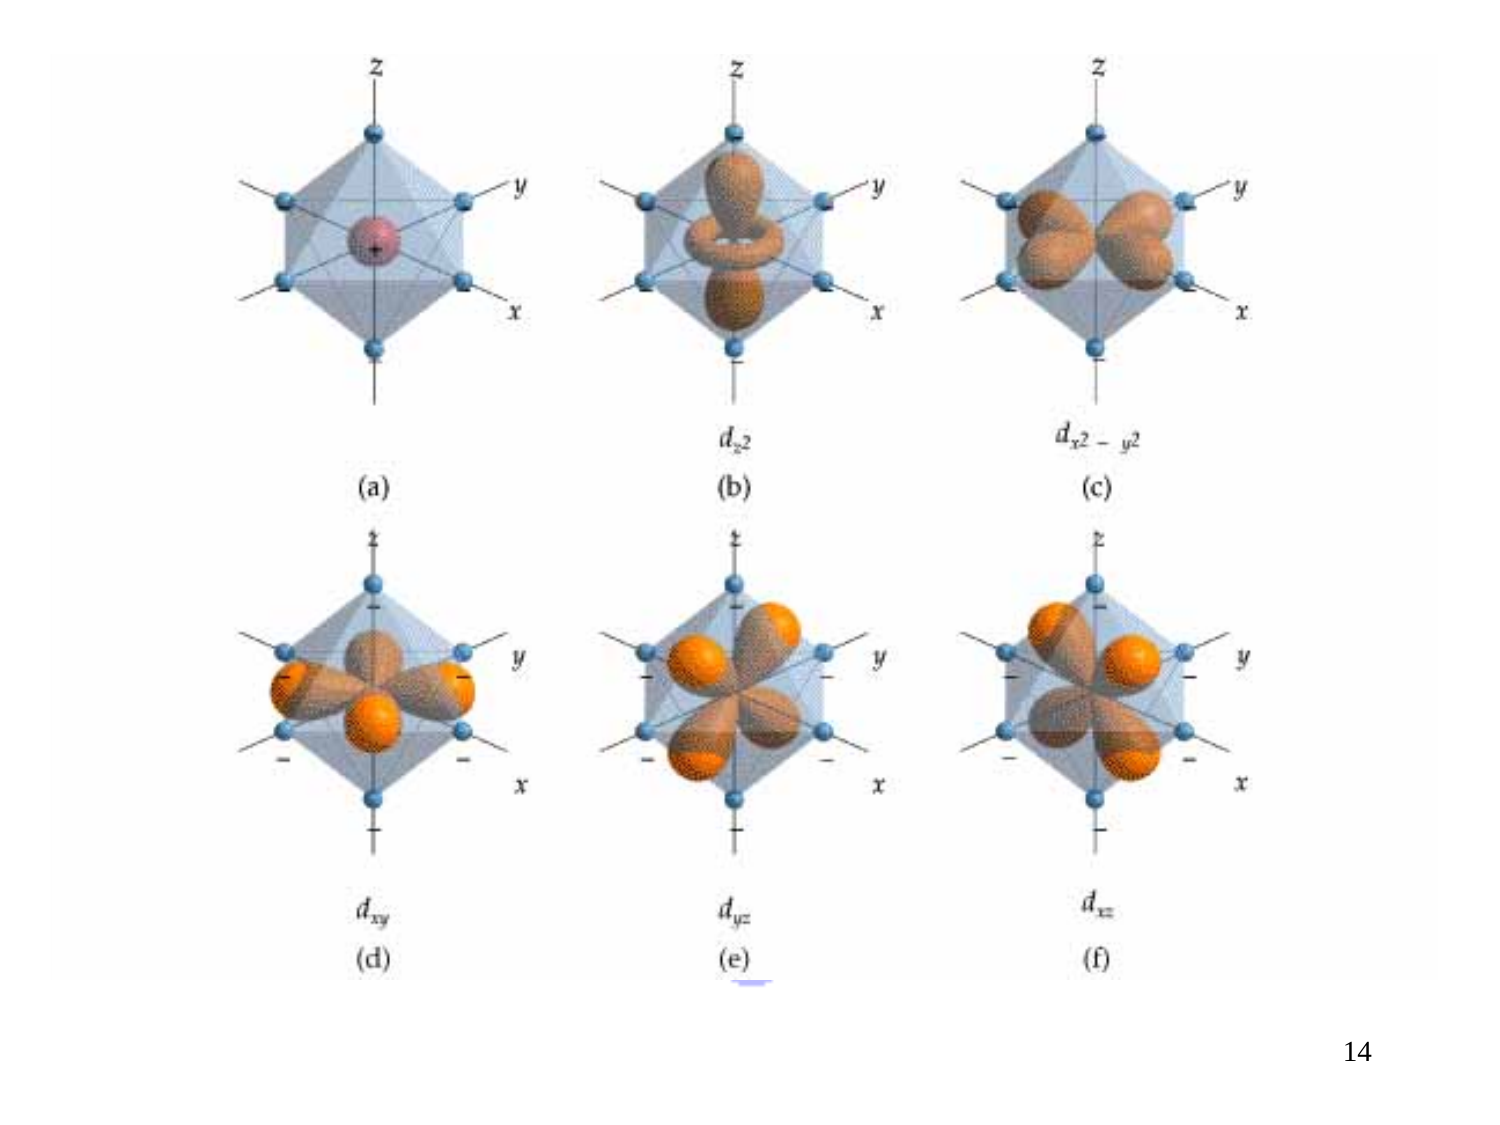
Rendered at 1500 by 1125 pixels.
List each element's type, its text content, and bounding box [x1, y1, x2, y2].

slide_number 14 [1074, 1024, 1388, 1101]
picture [49, 0, 1438, 1088]
